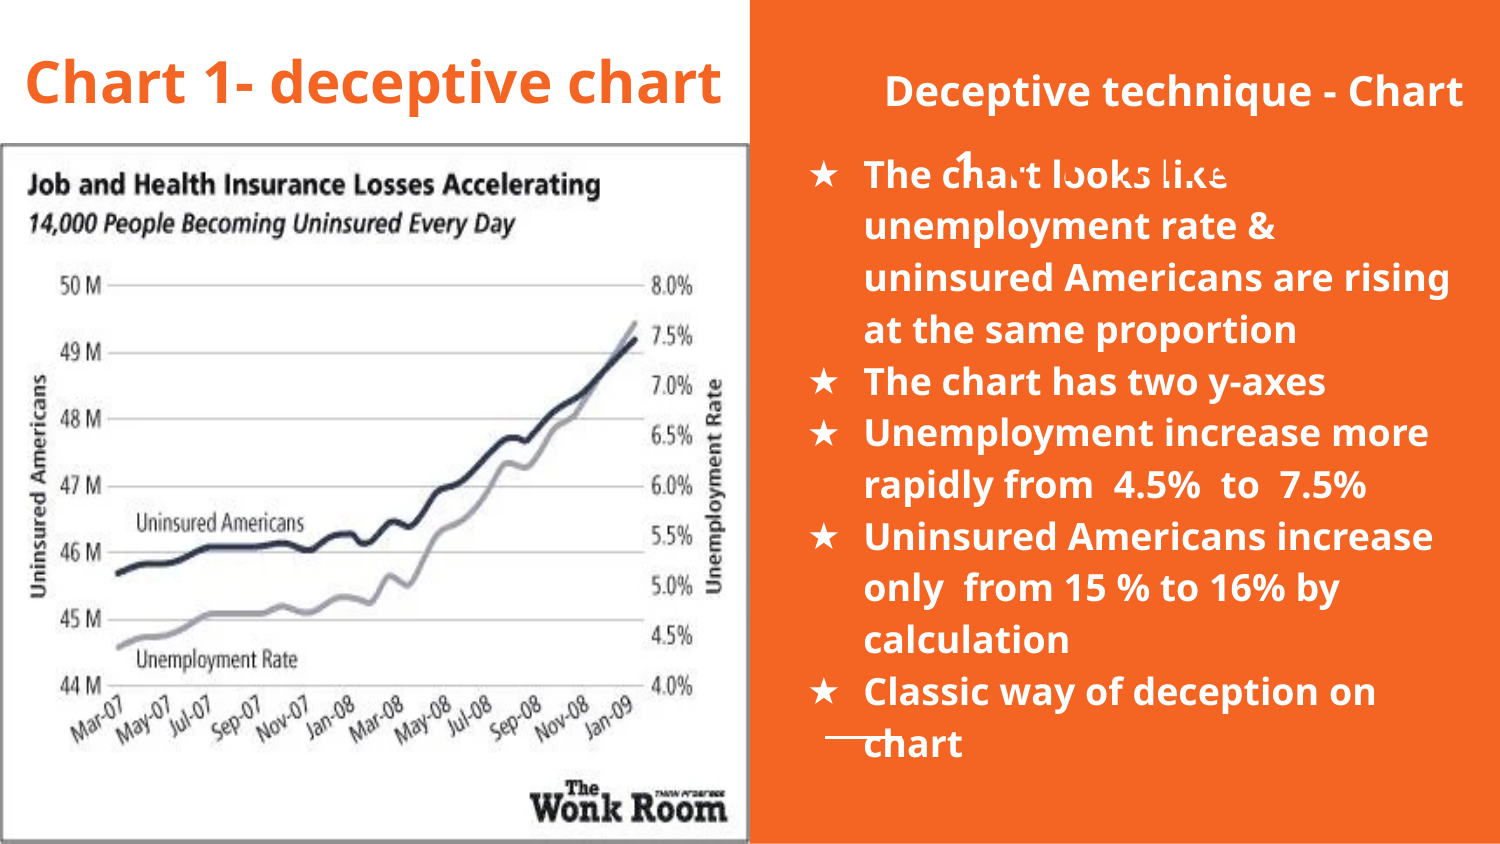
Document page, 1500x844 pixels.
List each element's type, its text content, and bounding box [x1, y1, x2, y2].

title Chart 1- deceptive chart [8, 41, 740, 119]
list The chart looks like unemployment rate & uninsured Americans are rising at the same proportion The chart has two y-axes Unemployment increase more rapidly from 4.5% to 7.5% Uninsured Americans increase only from 15 % to 16% by calculation Classic way of deception on chart [773, 166, 1481, 833]
picture [0, 143, 751, 844]
title ChaDeceptive technique - Chart 1rt 1- I like [724, 72, 1500, 166]
